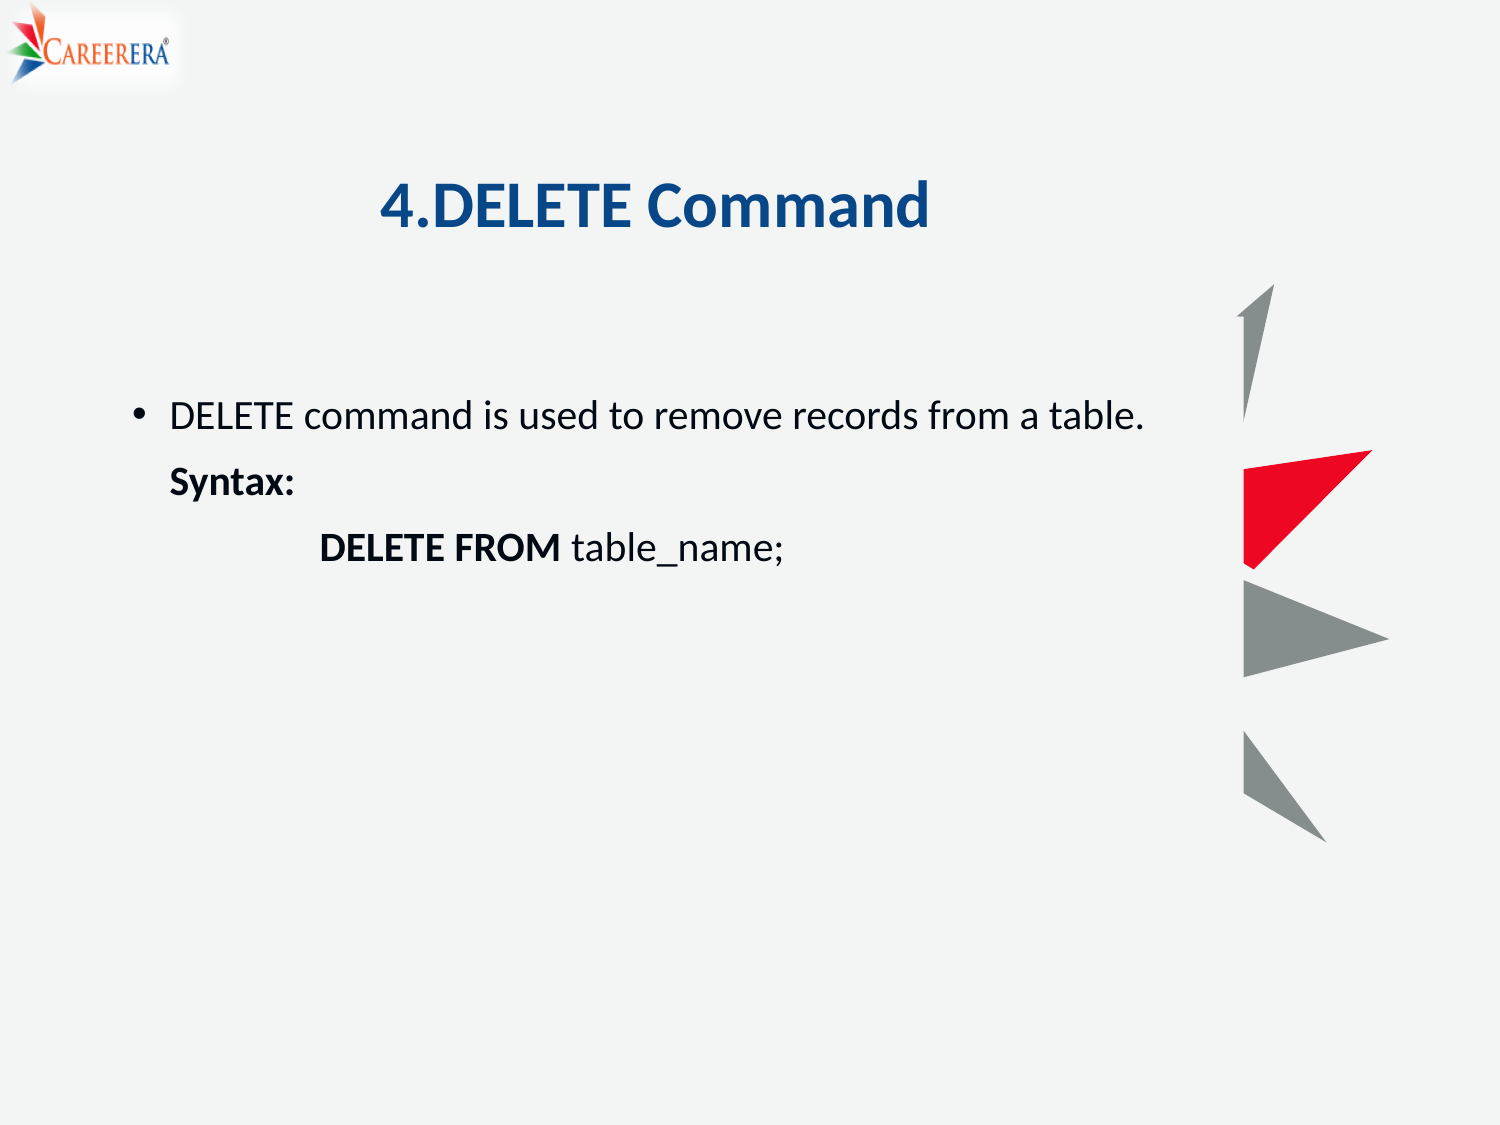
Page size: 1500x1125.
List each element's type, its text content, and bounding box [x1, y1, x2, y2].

title 4.DELETE Command [99, 135, 1213, 278]
picture [0, 0, 196, 104]
list DELETE command is used to remove records from a table. Syntax: DELETE FROM table_name; [117, 316, 1289, 731]
